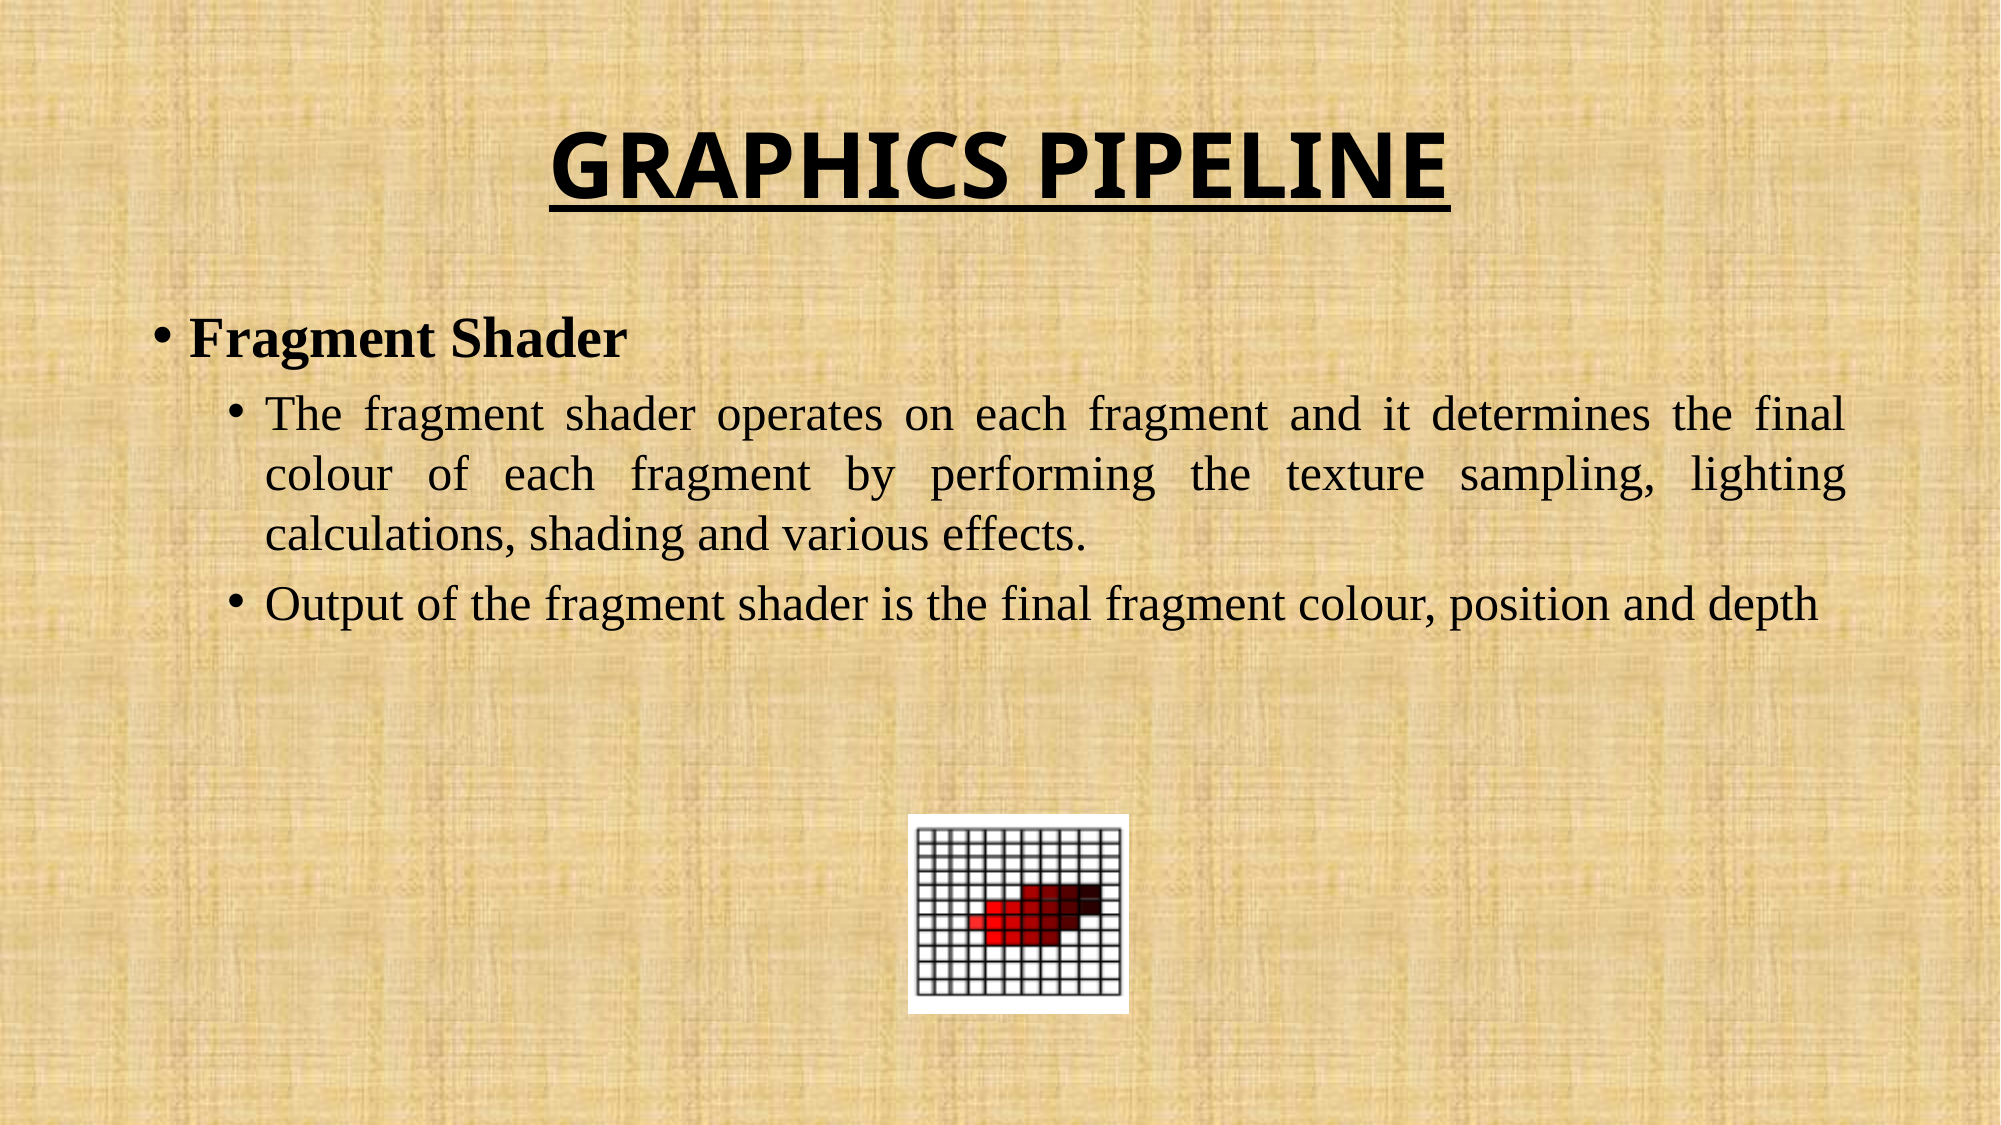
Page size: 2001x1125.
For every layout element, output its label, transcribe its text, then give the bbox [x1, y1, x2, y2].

title GRAPHICS PIPELINE [137, 59, 1863, 278]
picture [0, 0, 2001, 1125]
list Fragment Shader The fragment shader operates on each fragment and it determines the final colour of each fragment by performing the texture sampling, lighting calculations, shading and various effects. Output of the fragment shader is the final fragment colour, position and depth [137, 299, 1863, 1014]
